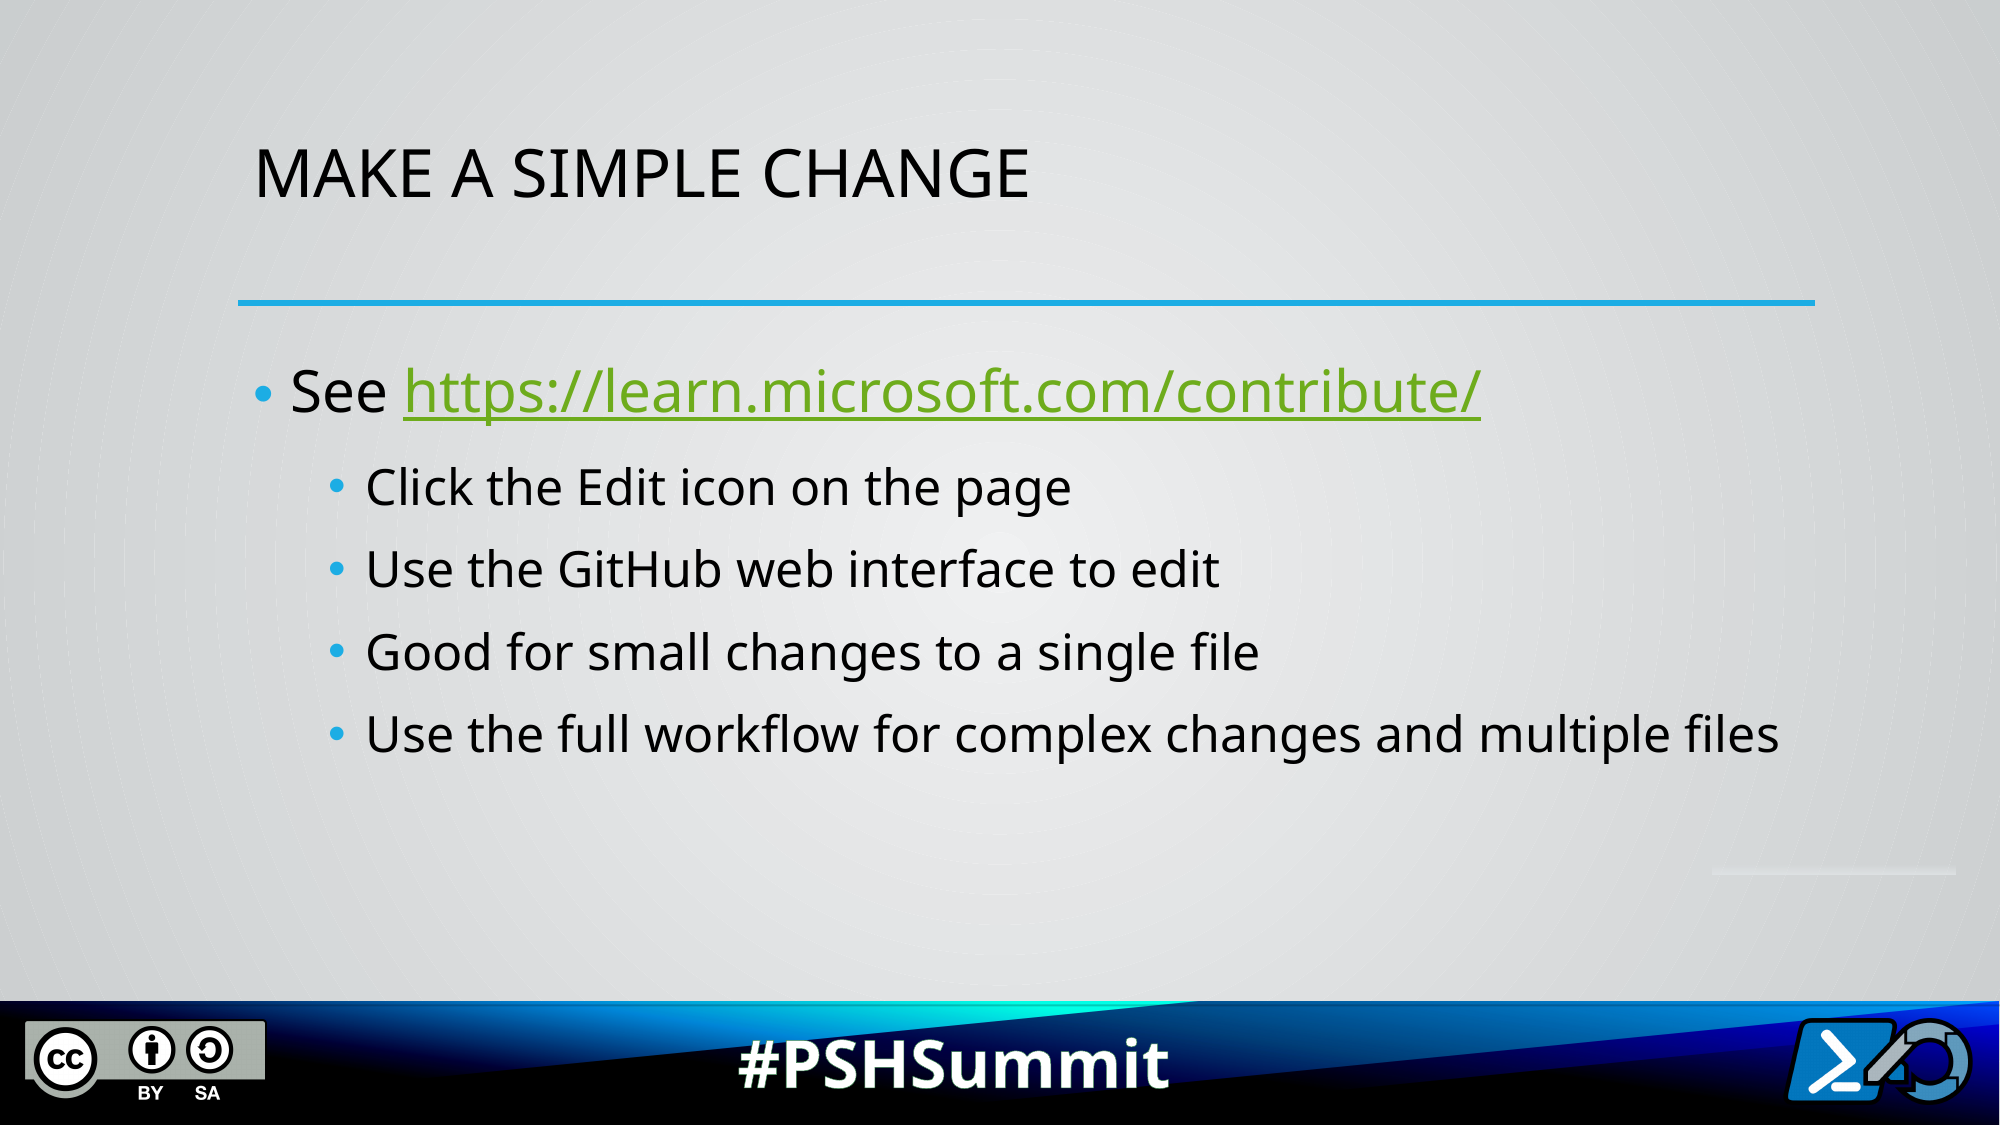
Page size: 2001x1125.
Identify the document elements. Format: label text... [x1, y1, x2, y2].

title Make a simple change [238, 131, 1814, 305]
picture [0, 1001, 1999, 1125]
list See https://learn.microsoft.com/contribute/ Click the Edit icon on the page Use the GitHub web interface to edit Good for small changes to a single file Use the full workflow for complex changes and multiple files [238, 330, 1814, 897]
